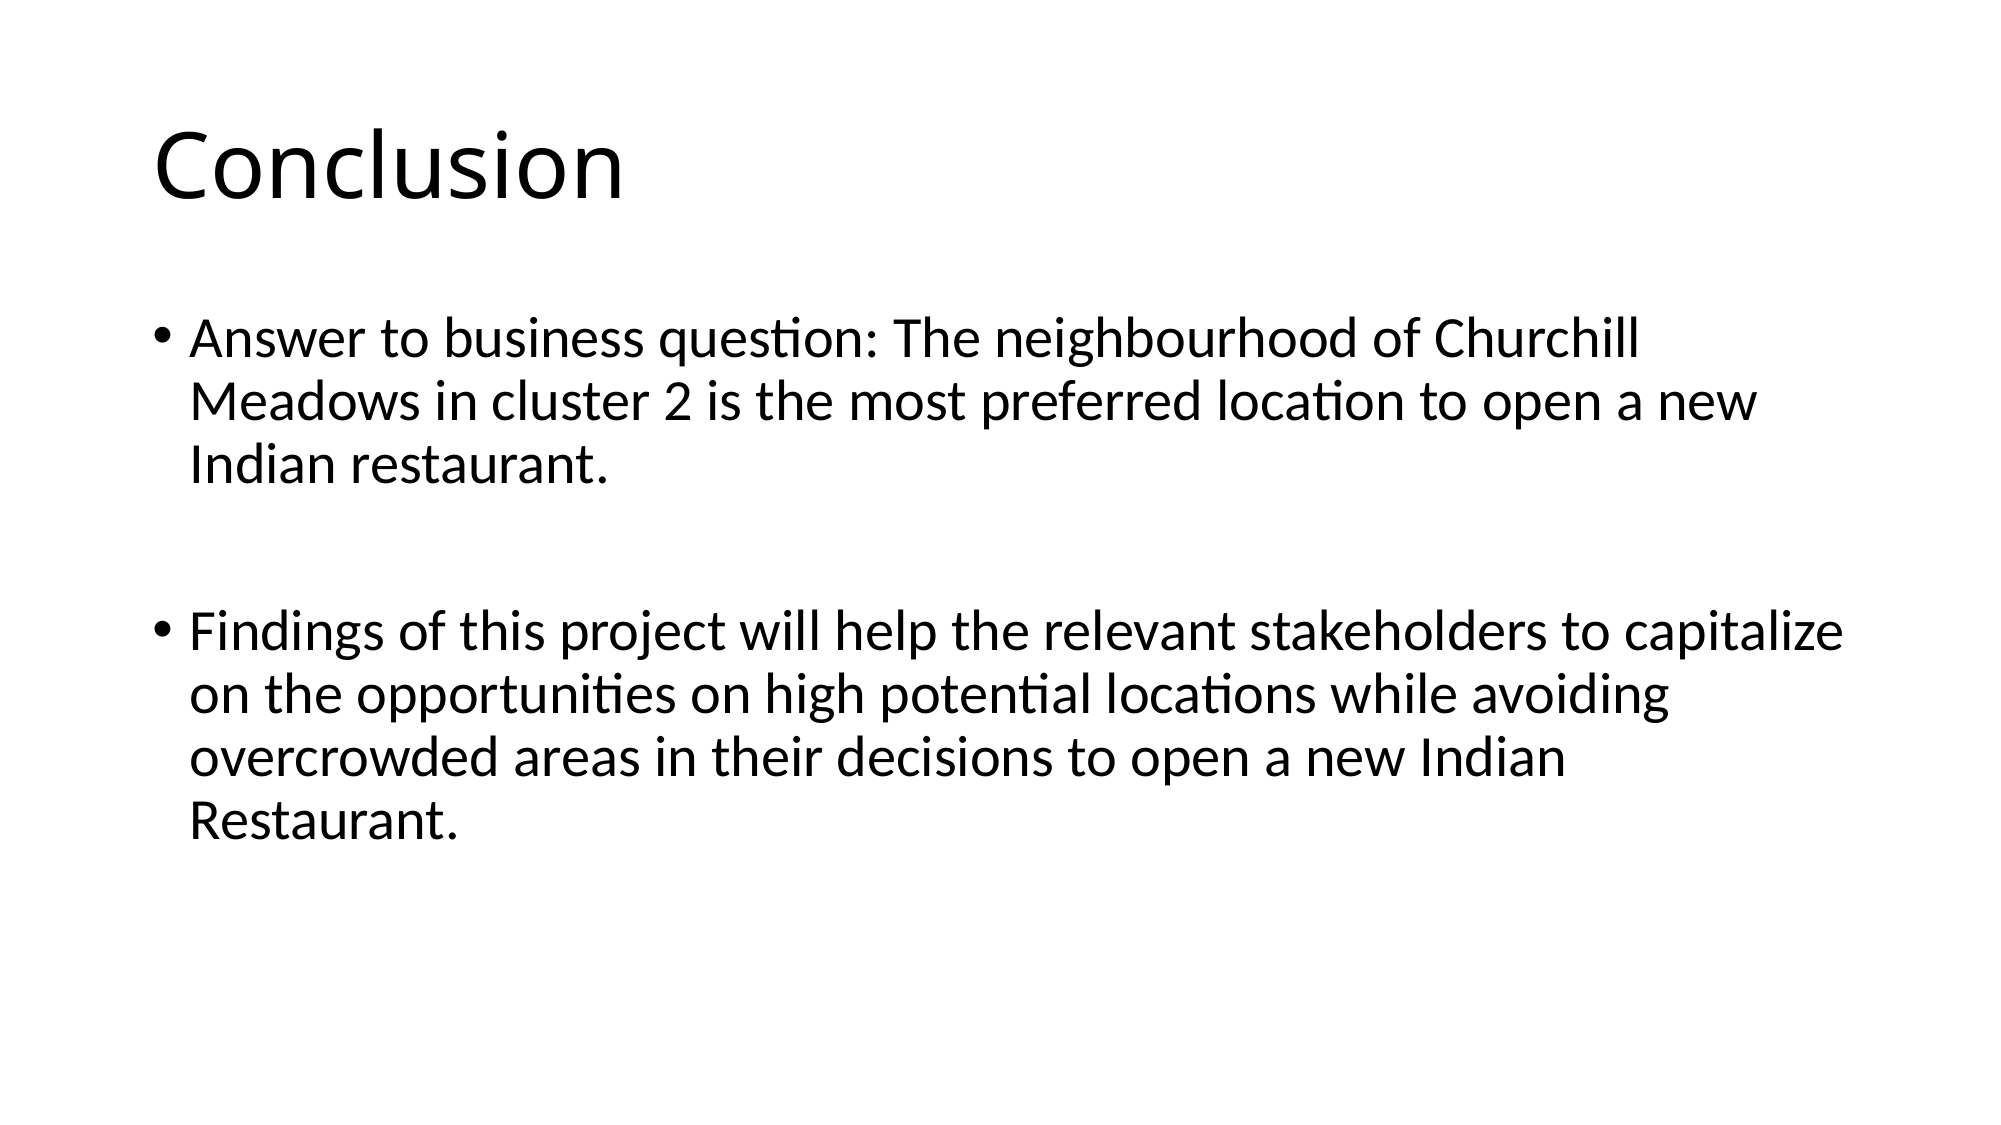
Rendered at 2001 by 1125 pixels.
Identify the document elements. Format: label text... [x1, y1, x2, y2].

list Answer to business question: The neighbourhood of Churchill Meadows in cluster 2 is the most preferred location to open a new Indian restaurant. Findings of this project will help the relevant stakeholders to capitalize on the opportunities on high potential locations while avoiding overcrowded areas in their decisions to open a new Indian Restaurant. [137, 299, 1863, 1014]
title Conclusion [137, 59, 1863, 278]
